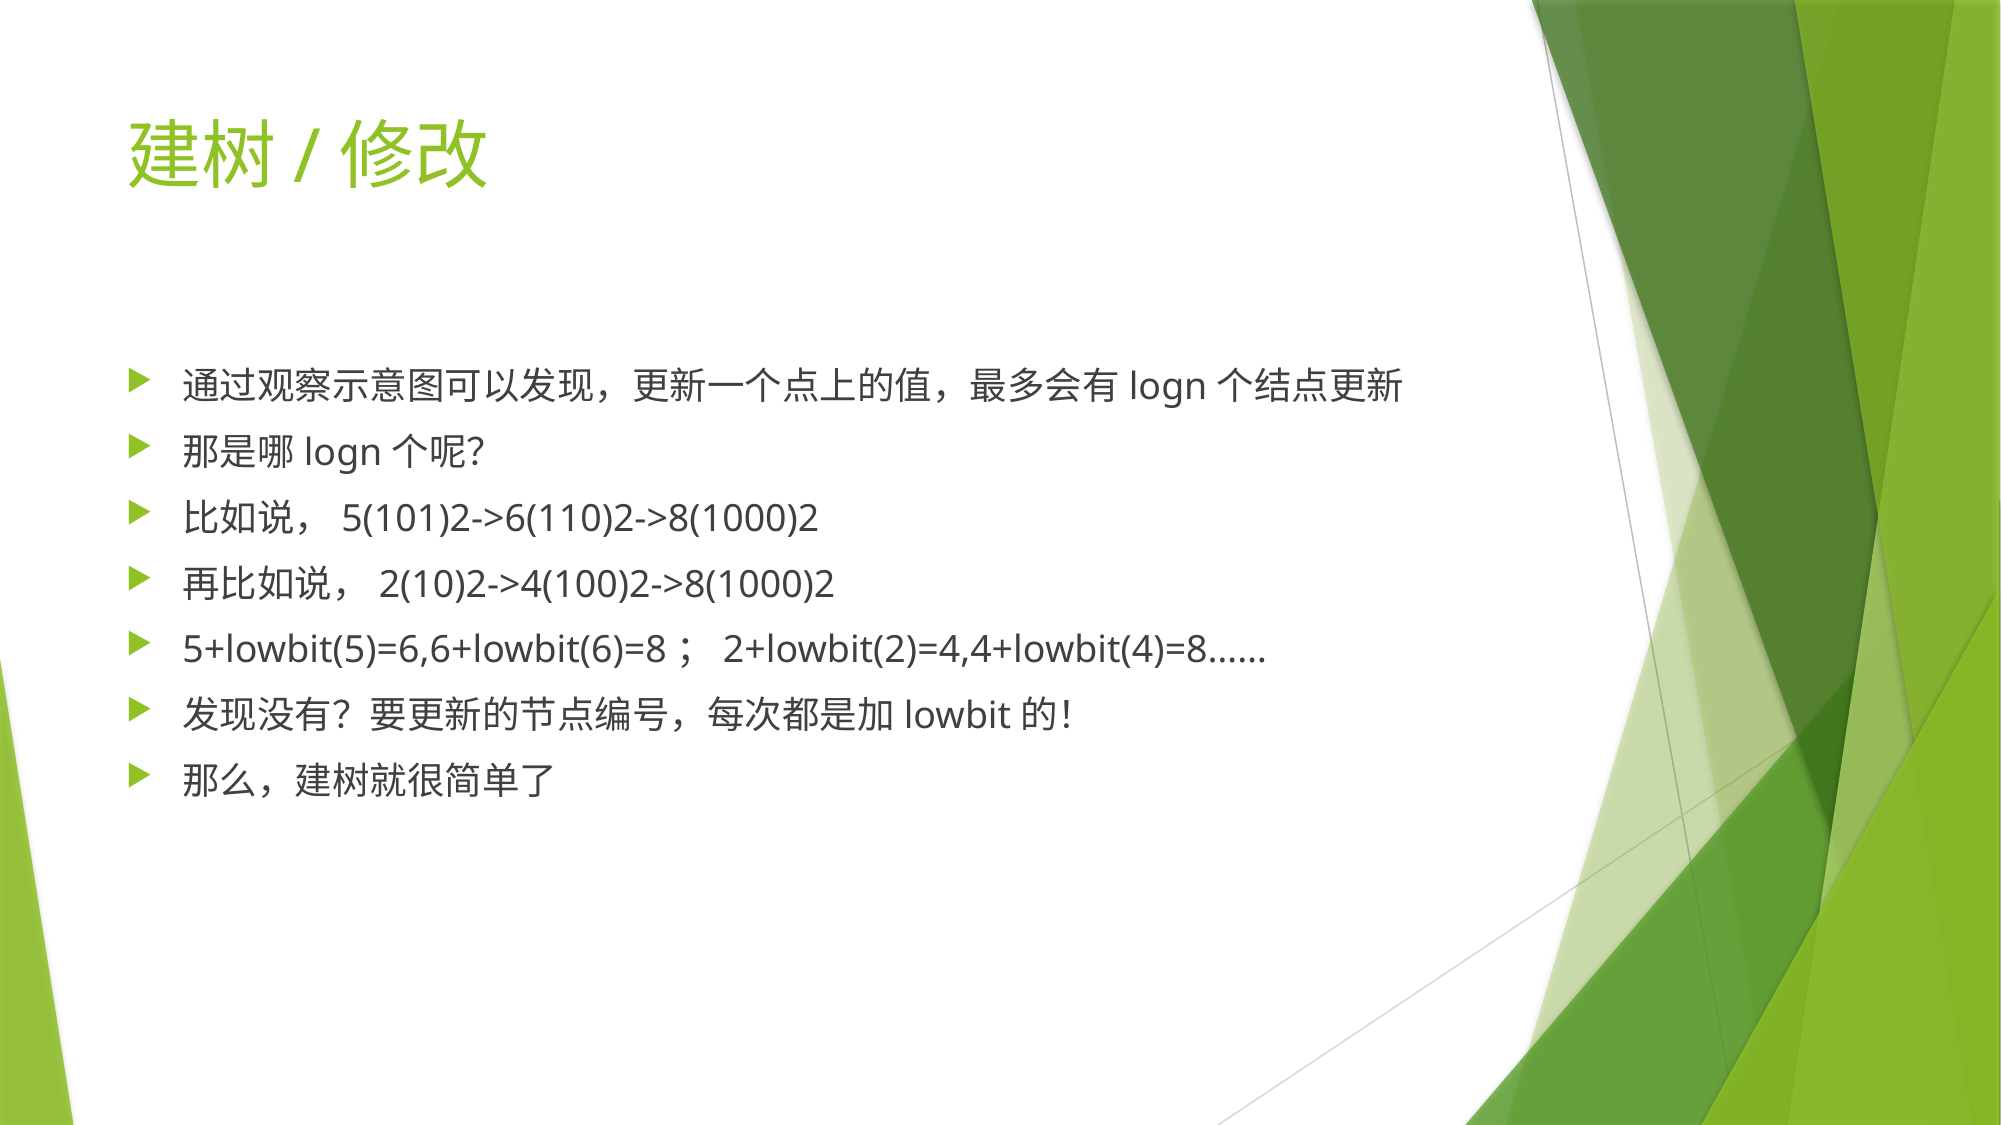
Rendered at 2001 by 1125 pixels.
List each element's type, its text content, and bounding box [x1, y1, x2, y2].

title 建树/修改 [111, 99, 1522, 317]
list 通过观察示意图可以发现，更新一个点上的值，最多会有logn个结点更新 那是哪logn个呢？ 比如说，5(101)2->6(110)2->8(1000)2 再比如说，2(10)2->4(100)2->8(1000)2 5+lowbit(5)=6,6+lowbit(6)=8；2+lowbit(2)=4,4+lowbit(4)=8…… 发现没有？要更新的节点编号，每次都是加lowbit的！ 那么，建树就很简单了 [111, 354, 1522, 992]
